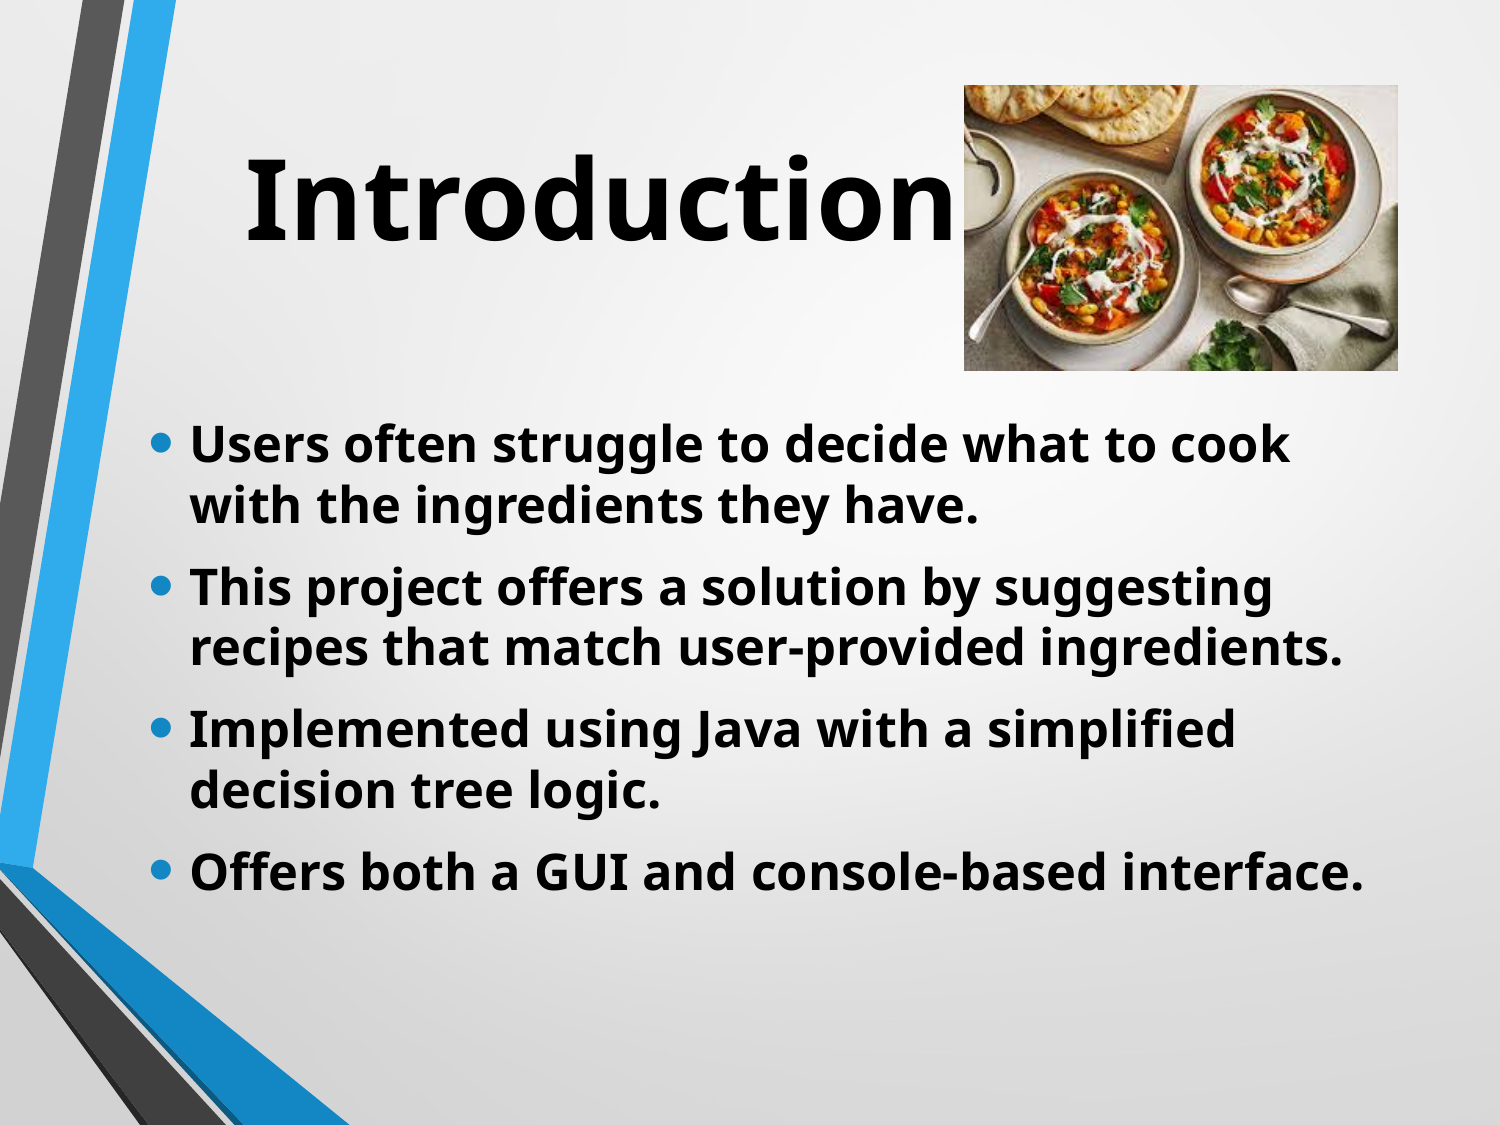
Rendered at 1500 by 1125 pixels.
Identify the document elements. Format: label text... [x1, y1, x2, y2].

picture [964, 85, 1398, 371]
list Users often struggle to decide what to cook with the ingredients they have. This project offers a solution by suggesting recipes that match user-provided ingredients. Implemented using Java with a simplified decision tree logic. Offers both a GUI and console-based interface. [133, 382, 1398, 930]
title Introduction [0, 33, 1235, 359]
